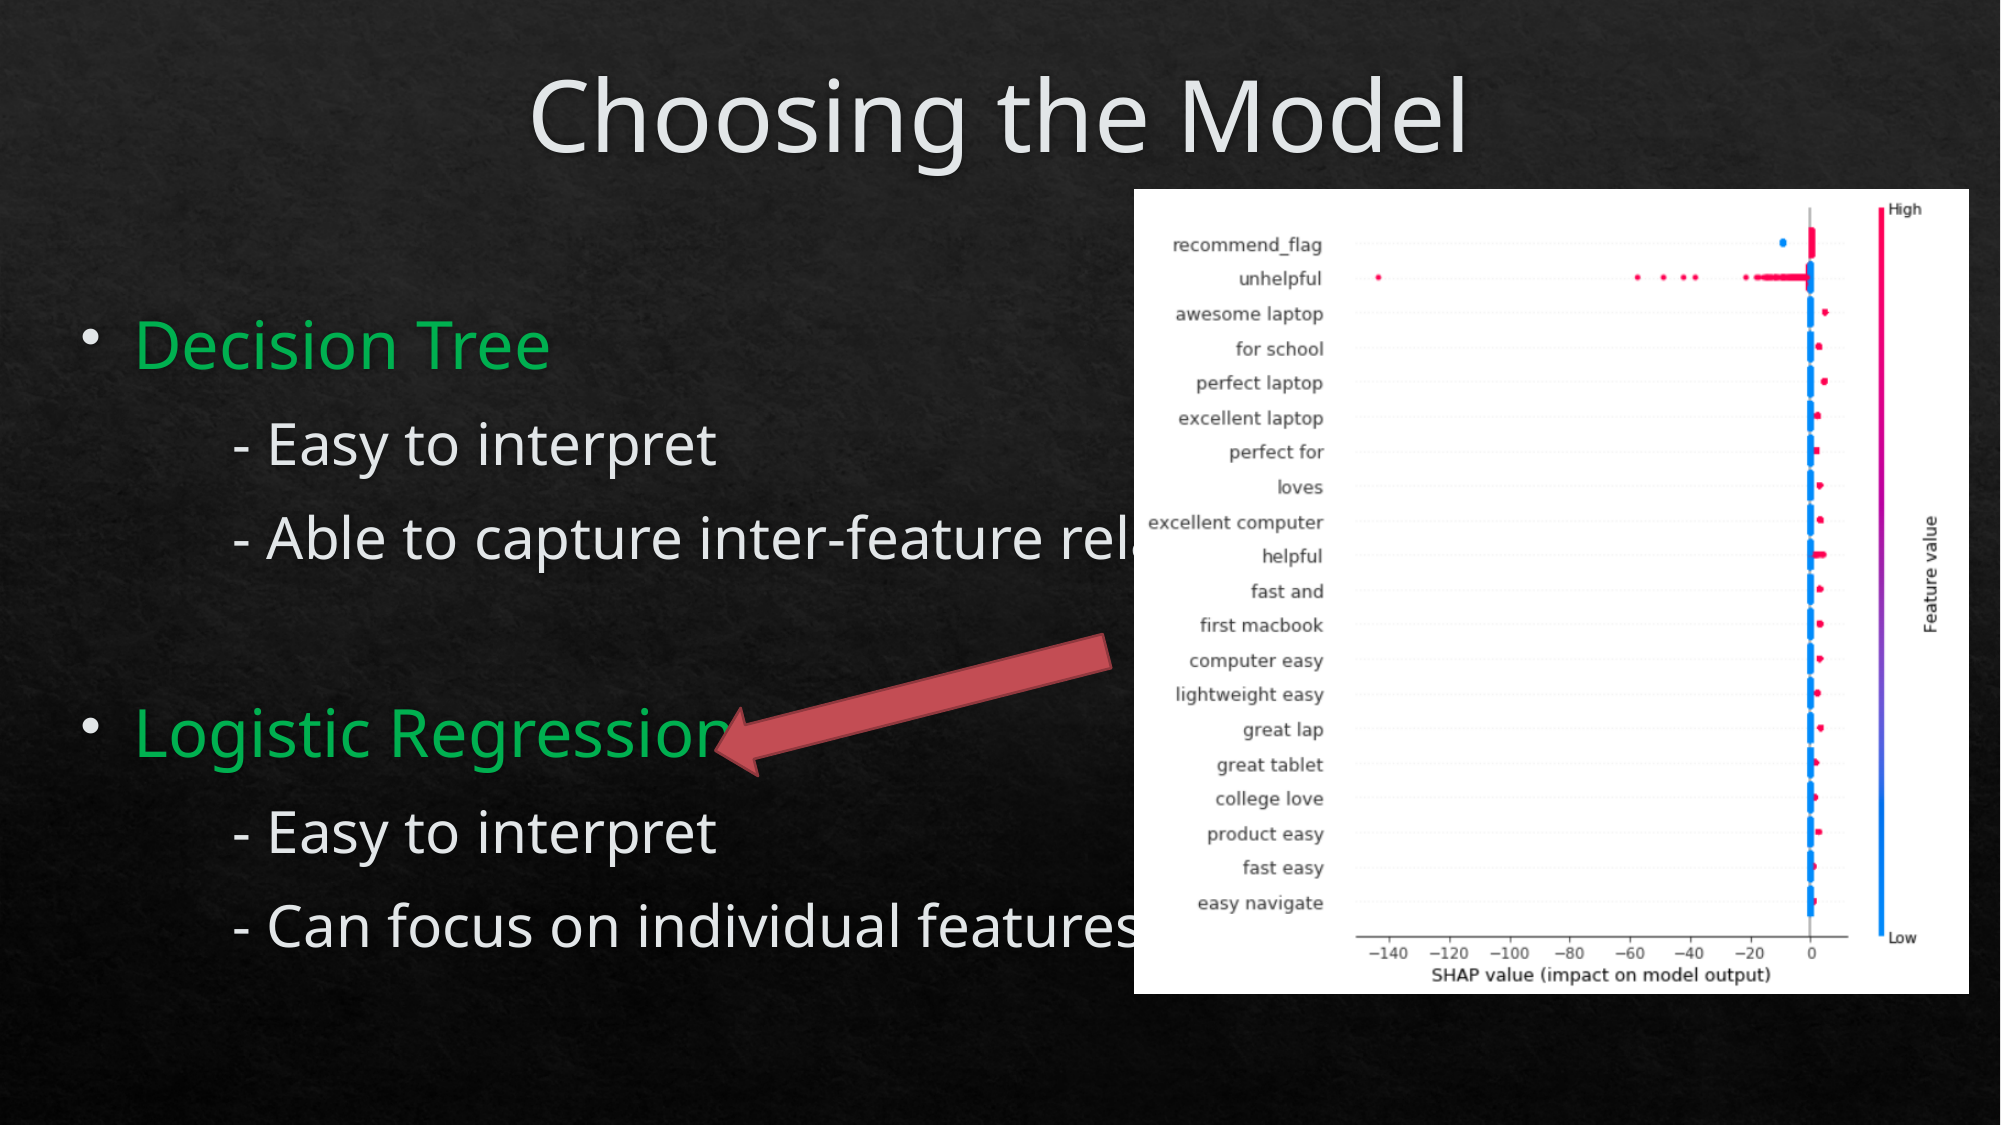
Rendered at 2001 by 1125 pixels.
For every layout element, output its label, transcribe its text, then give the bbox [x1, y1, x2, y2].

title Choosing the Model [150, 35, 1850, 190]
list Decision Tree - Easy to interpret - Able to capture inter-feature relations Logistic Regression - Easy to interpret - Can focus on individual features [61, 295, 1761, 1057]
picture [1134, 189, 1969, 995]
text_box [714, 632, 1113, 778]
